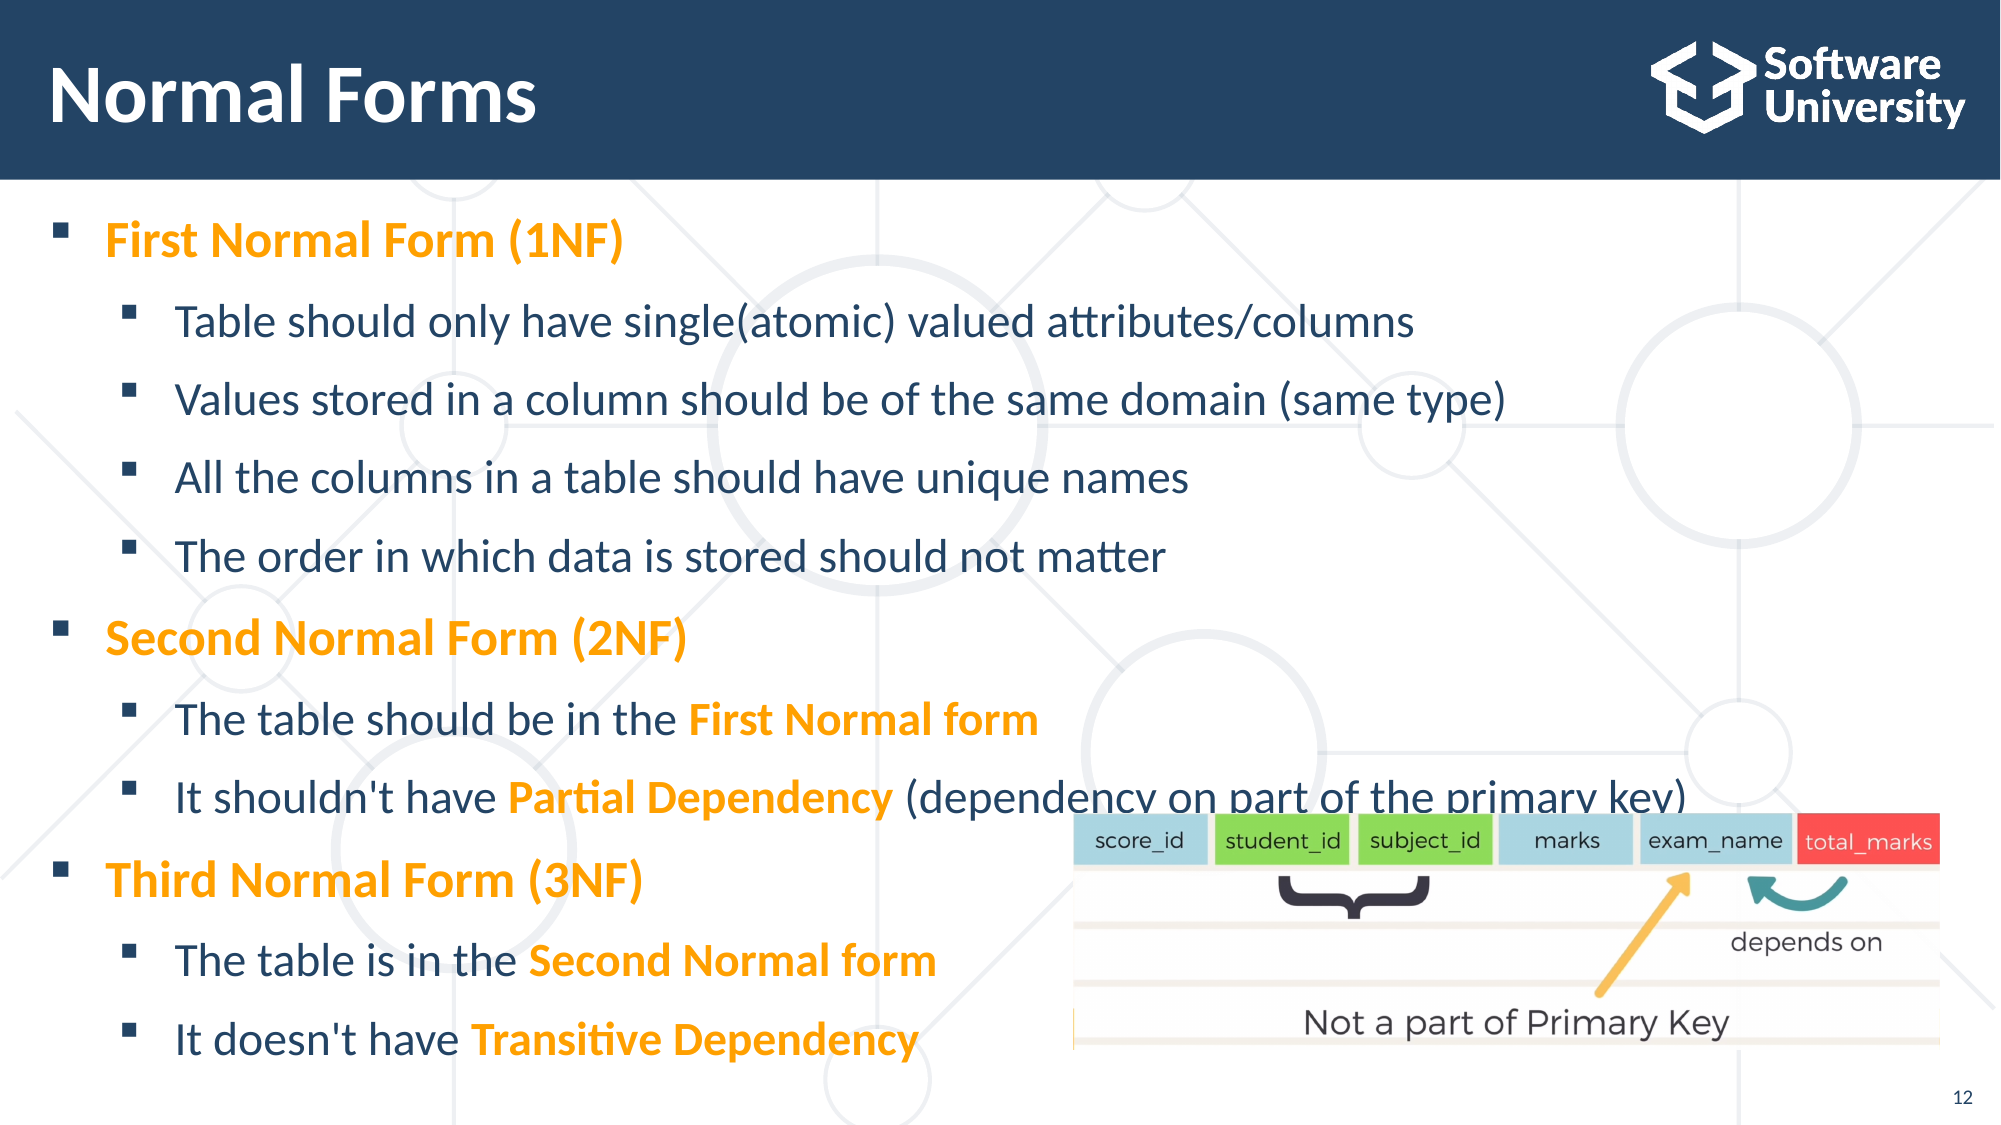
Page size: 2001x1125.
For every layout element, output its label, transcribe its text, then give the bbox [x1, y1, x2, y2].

slide_number 12 [1927, 1067, 1989, 1117]
picture [1651, 41, 1966, 134]
title Normal Forms [31, 16, 1625, 162]
picture [1073, 813, 1940, 1051]
list First Normal Form (1NF) Table should only have single(atomic) valued attributes/columns Values stored in a column should be of the same domain (same type) All the columns in a table should have unique names The order in which data is stored should not matter Second Normal Form (2NF) The table should be in the First Normal form It shouldn't have Partial Dependency (dependency on part of the primary key) Third Normal Form (3NF) The table is in the Second Normal form It doesn't have Transitive Dependency [31, 196, 1970, 1080]
